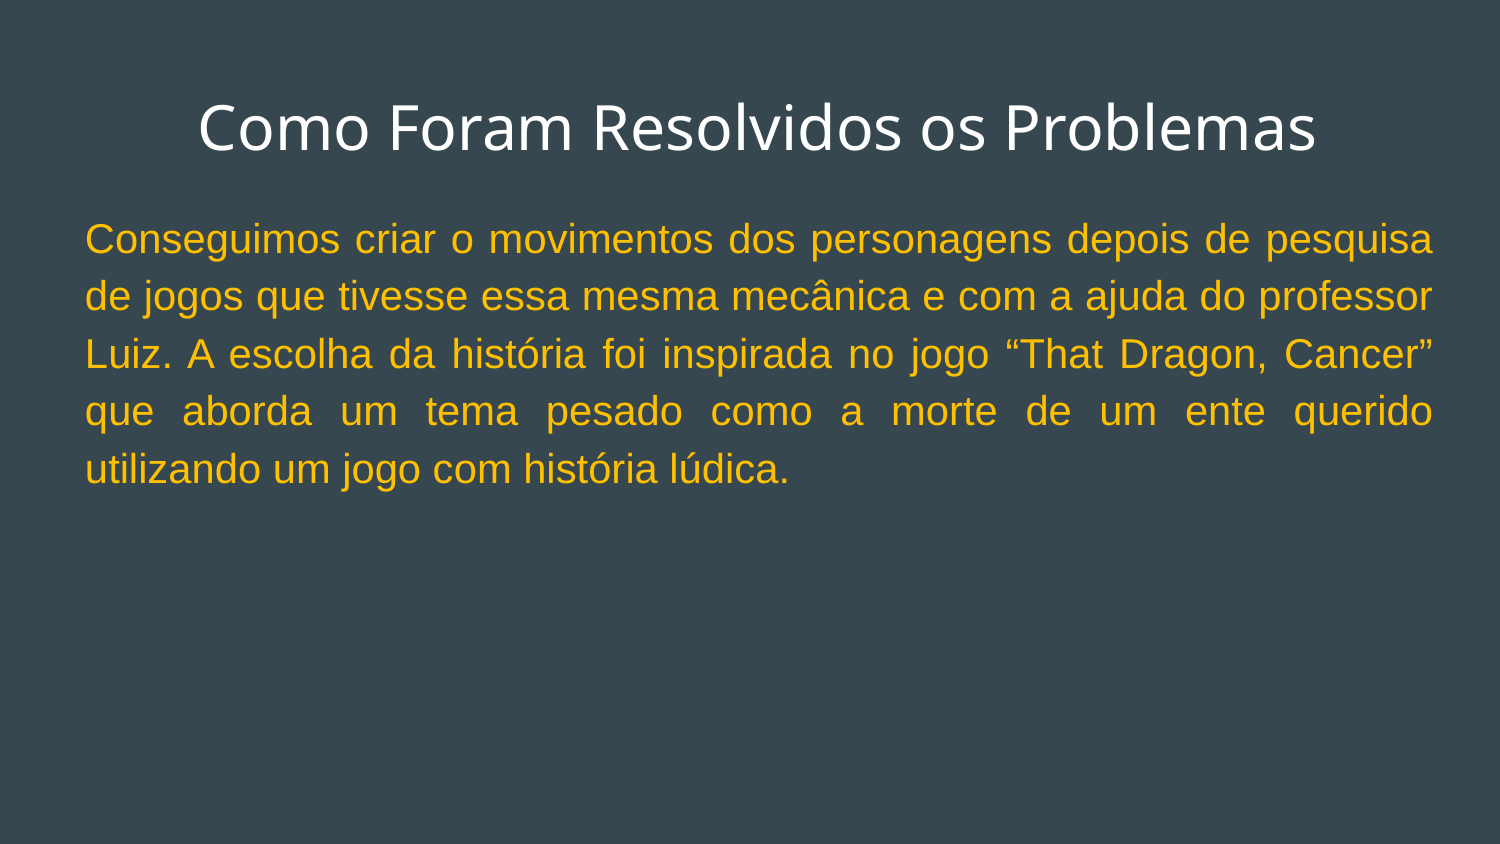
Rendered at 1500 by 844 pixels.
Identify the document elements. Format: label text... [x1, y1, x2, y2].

list Conseguimos criar o movimentos dos personagens depois de pesquisa de jogos que tivesse essa mesma mecânica e com a ajuda do professor Luiz. A escolha da história foi inspirada no jogo “That Dragon, Cancer” que aborda um tema pesado como a morte de um ente querido utilizando um jogo com história lúdica. [51, 189, 1449, 750]
title Como Foram Resolvidos os Problemas [51, 72, 1449, 167]
